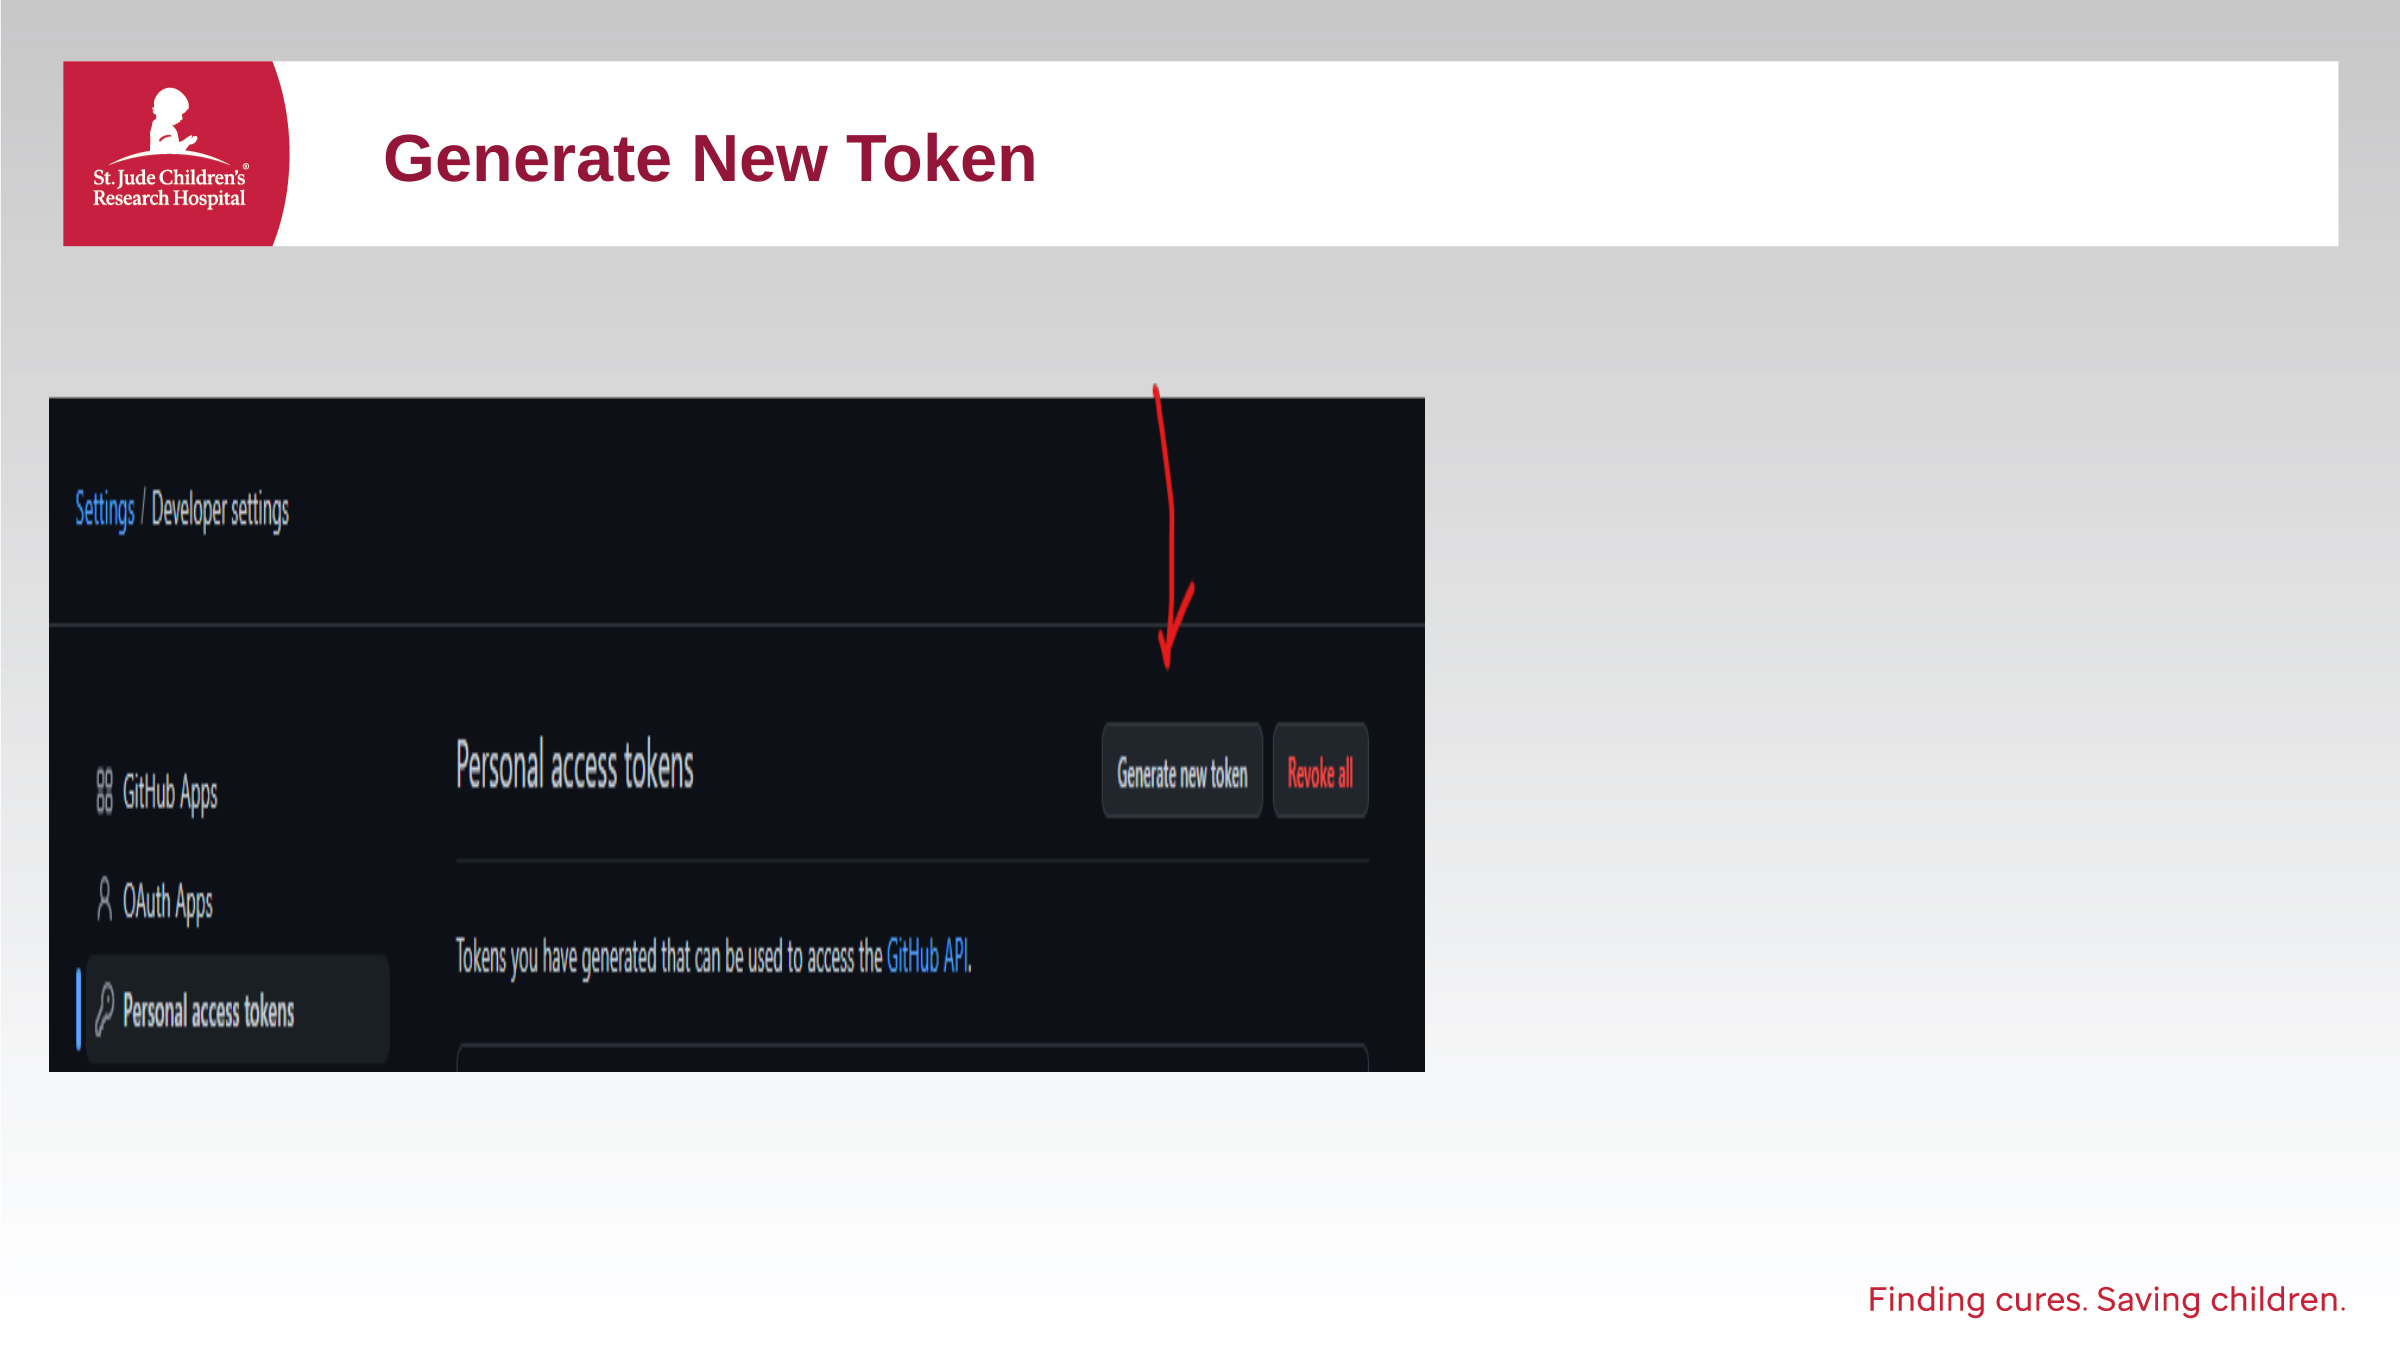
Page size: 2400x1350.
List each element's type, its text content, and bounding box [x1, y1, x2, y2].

picture [0, 0, 2400, 1350]
title Generate New Token [362, 84, 2313, 226]
